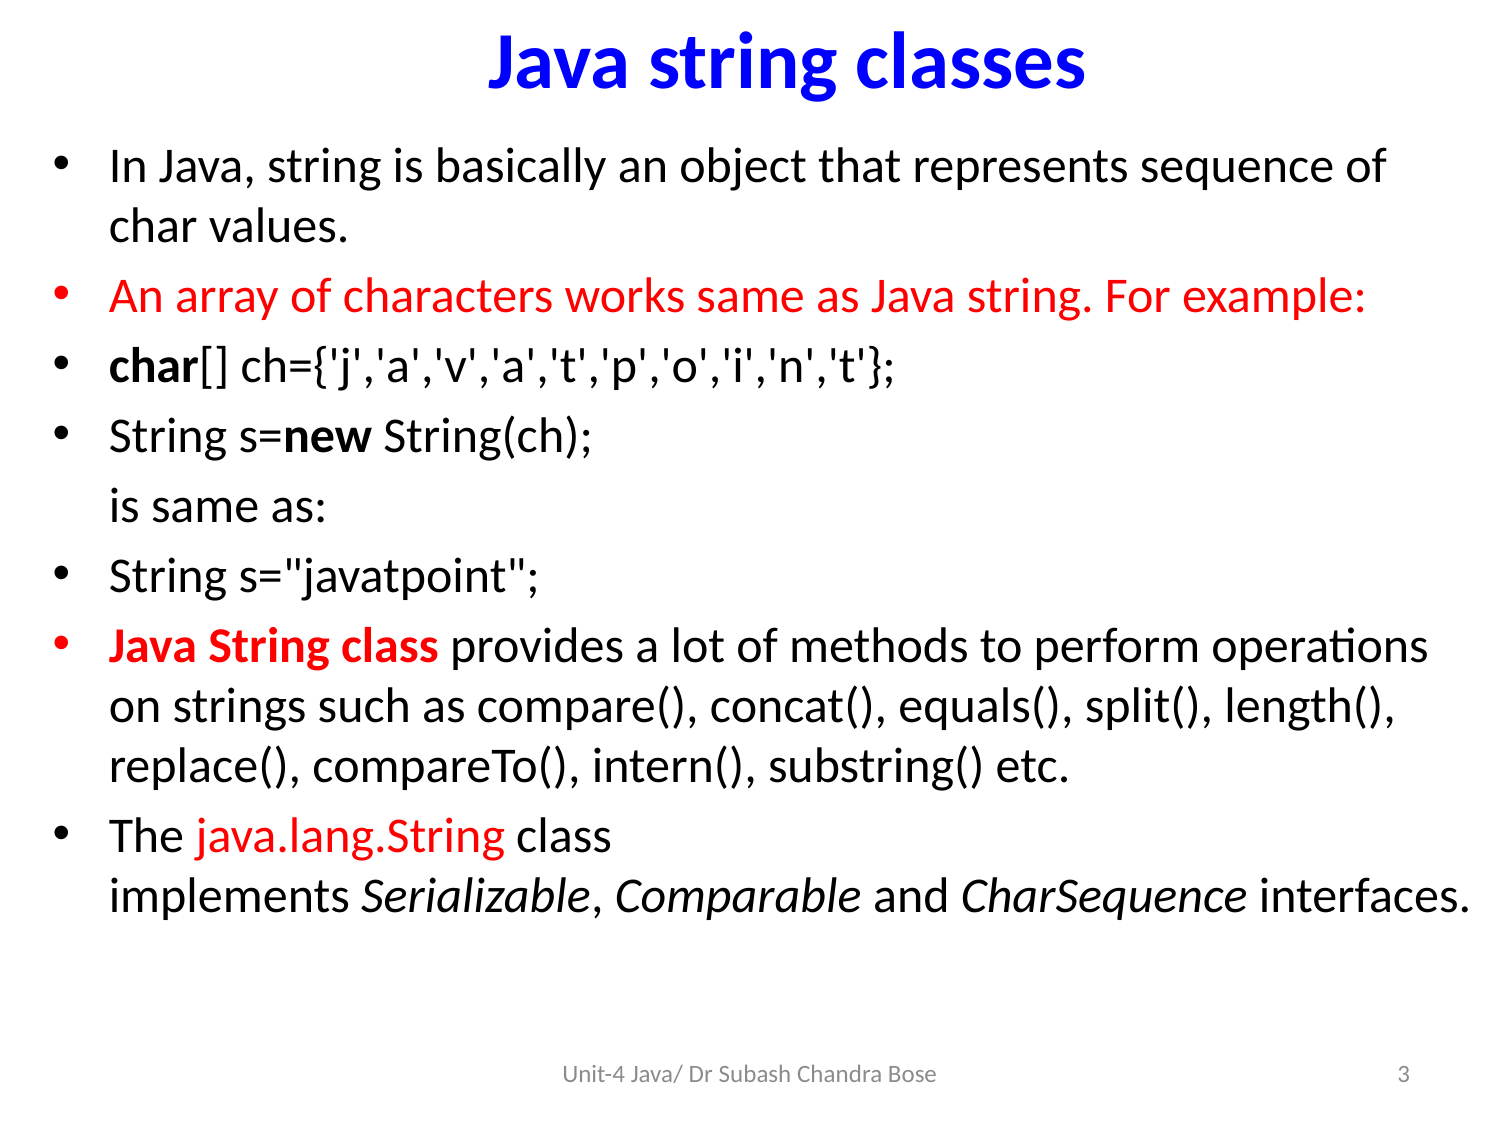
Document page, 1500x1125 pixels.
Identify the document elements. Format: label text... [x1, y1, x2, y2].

title Java string classes [225, 0, 1351, 113]
footer Unit-4 Java/ Dr Subash Chandra Bose [512, 1042, 988, 1103]
list In Java, string is basically an object that represents sequence of char values. An array of characters works same as Java string. For example: char[] ch={'j','a','v','a','t','p','o','i','n','t'}; String s=new String(ch); is same as: String s="javatpoint"; Java String class provides a lot of methods to perform operations on strings such as compare(), concat(), equals(), split(), length(), replace(), compareTo(), intern(), substring() etc. The java.lang.String class implements Serializable, Comparable and CharSequence interfaces. [37, 125, 1500, 1000]
slide_number 3 [1074, 1042, 1425, 1103]
